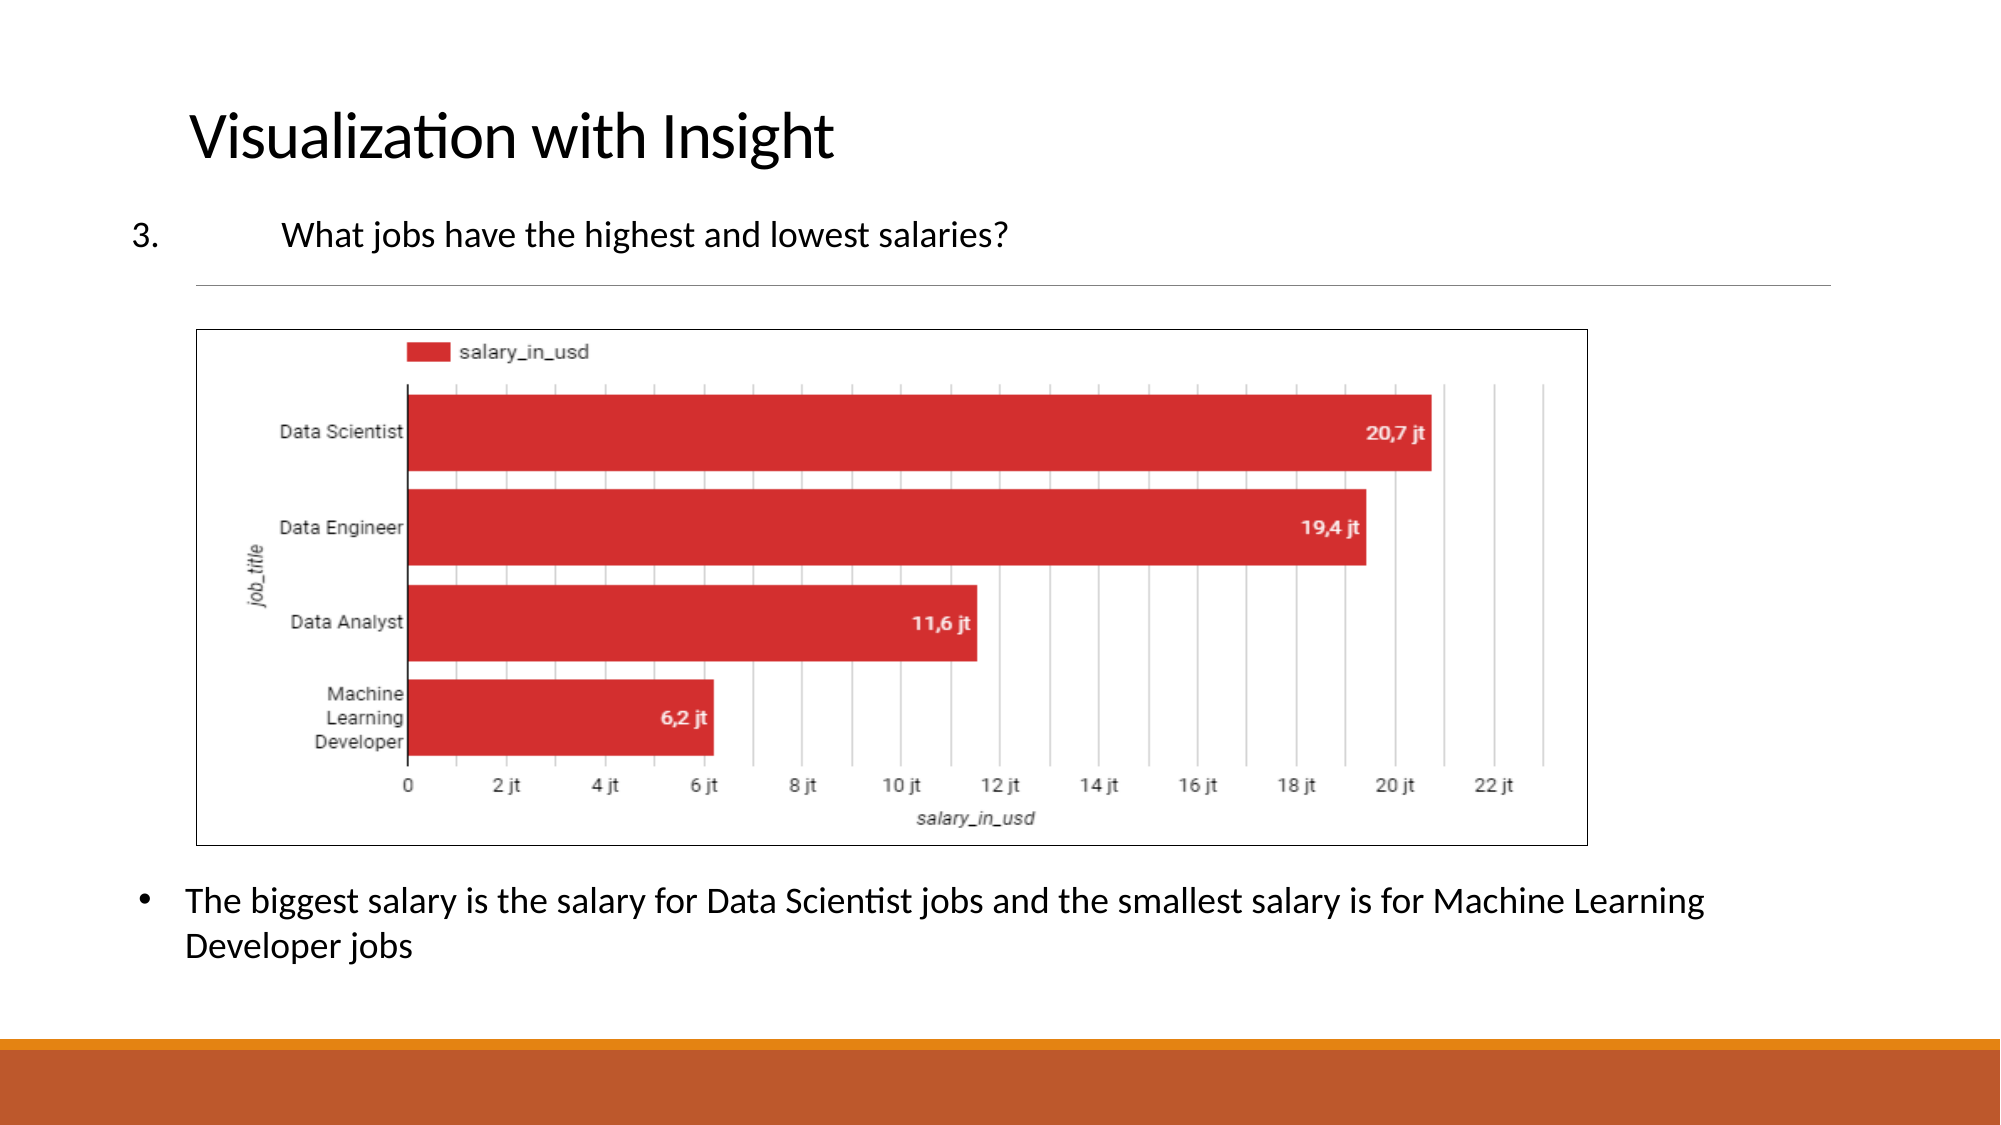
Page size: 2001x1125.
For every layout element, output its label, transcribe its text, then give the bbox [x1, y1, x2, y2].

title Visualization with Insight [174, 55, 1825, 180]
picture [196, 328, 1588, 846]
text_box The biggest salary is the salary for Data Scientist jobs and the smallest salary is for Machine Learning Developer jobs [123, 868, 1877, 974]
text_box 3. What jobs have the highest and lowest salaries? [116, 179, 1107, 263]
